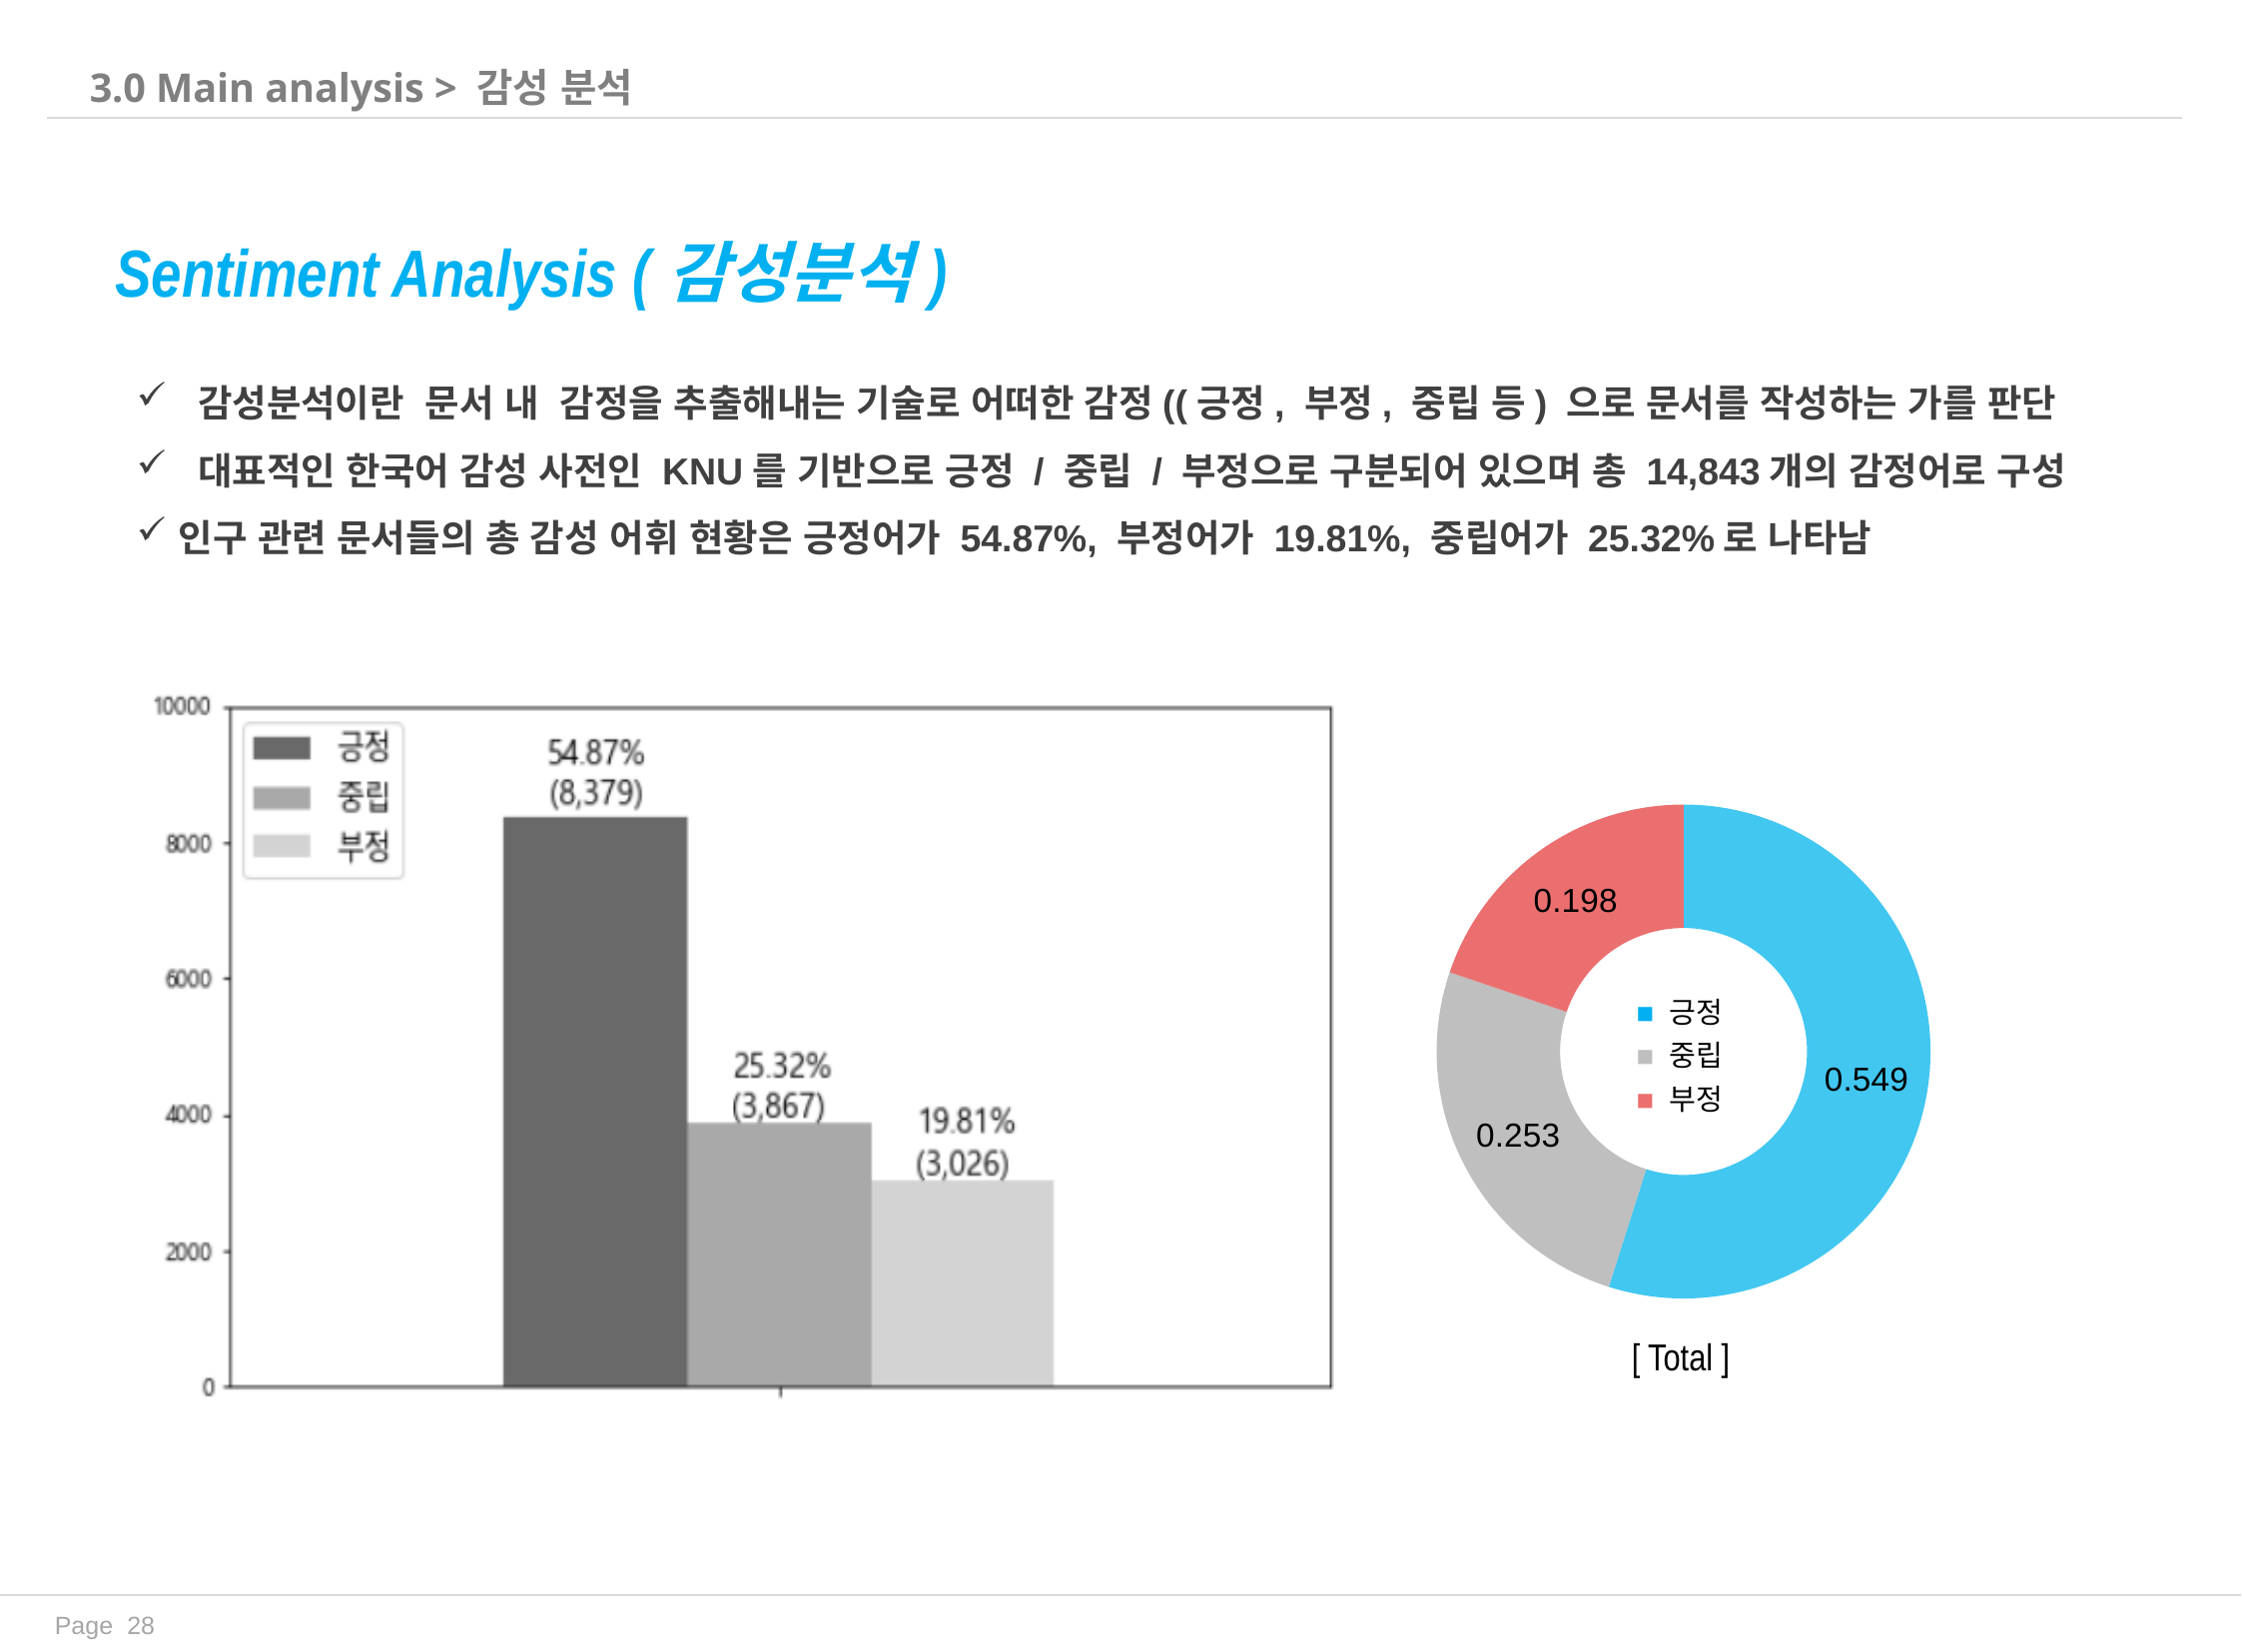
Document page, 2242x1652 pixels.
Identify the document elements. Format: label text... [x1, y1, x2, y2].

text_box 3.0 Main analysis > 감성 분석 [89, 62, 1455, 111]
text_box 감성분석이란 문서 내 감정을 추출해내는 기술로 어떠한 감정((긍정, 부정, 중립 등) 으로 문서를 작성하는 가를 판단 대표적인 한국어 감성 사전인 KNU를 기반으로 긍정 / 중립 / 부정으로 구분되어 있으며 총 14,843개의 감정어로 구성 인구 관련 문서들의 총 감성 어휘 현황은 긍정어가 54.87%, 부정어가 19.81%, 중립어가 25.32%로 나타남 [121, 350, 2183, 684]
picture [132, 673, 1369, 1412]
text_box Sentiment Analysis (감성분석) [100, 222, 2183, 318]
text_box Page 28 [40, 1606, 218, 1647]
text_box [1326, 726, 2040, 1388]
